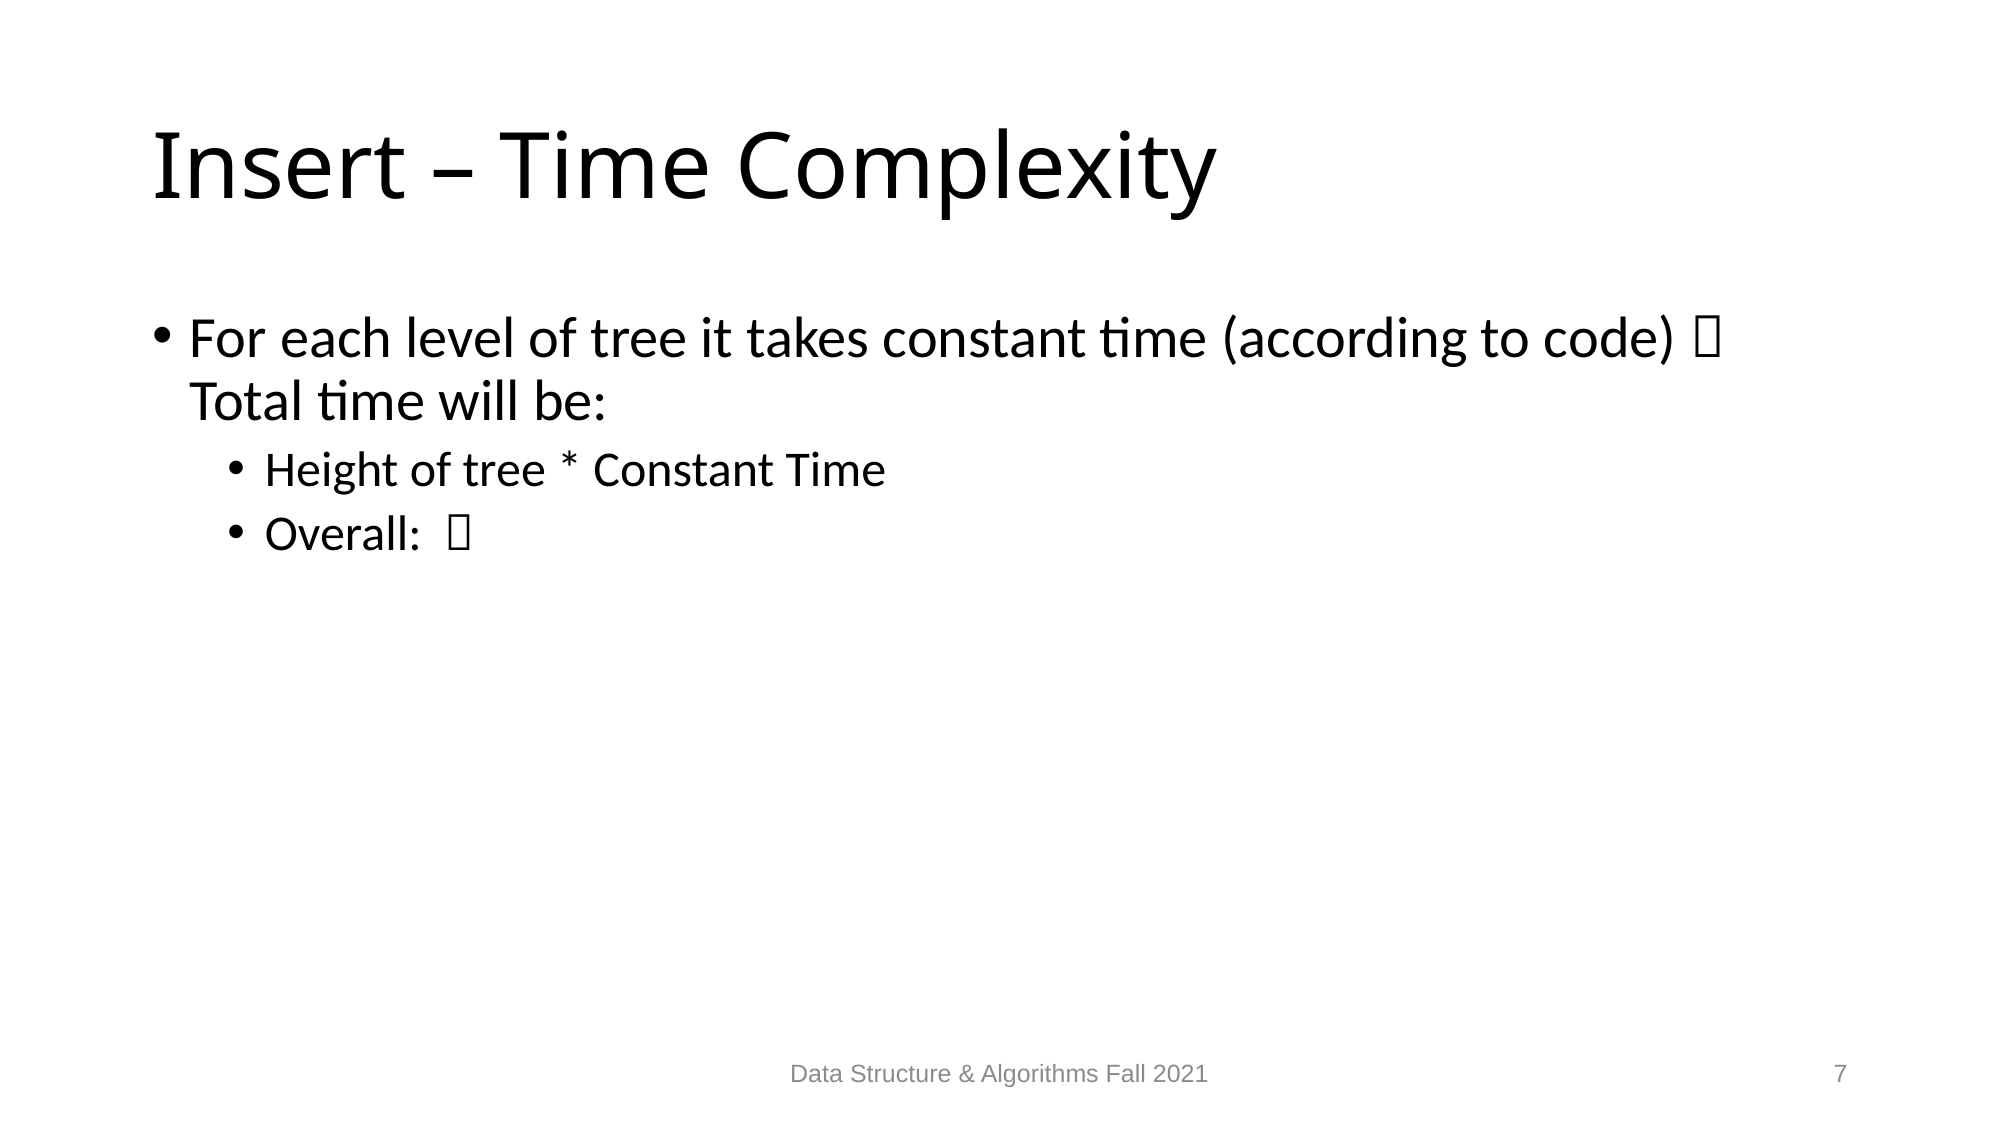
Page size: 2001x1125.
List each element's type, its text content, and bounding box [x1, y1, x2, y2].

footer Data Structure & Algorithms Fall 2021 [662, 1042, 1338, 1103]
title Insert – Time Complexity [137, 59, 1863, 278]
slide_number 7 [1412, 1042, 1863, 1103]
